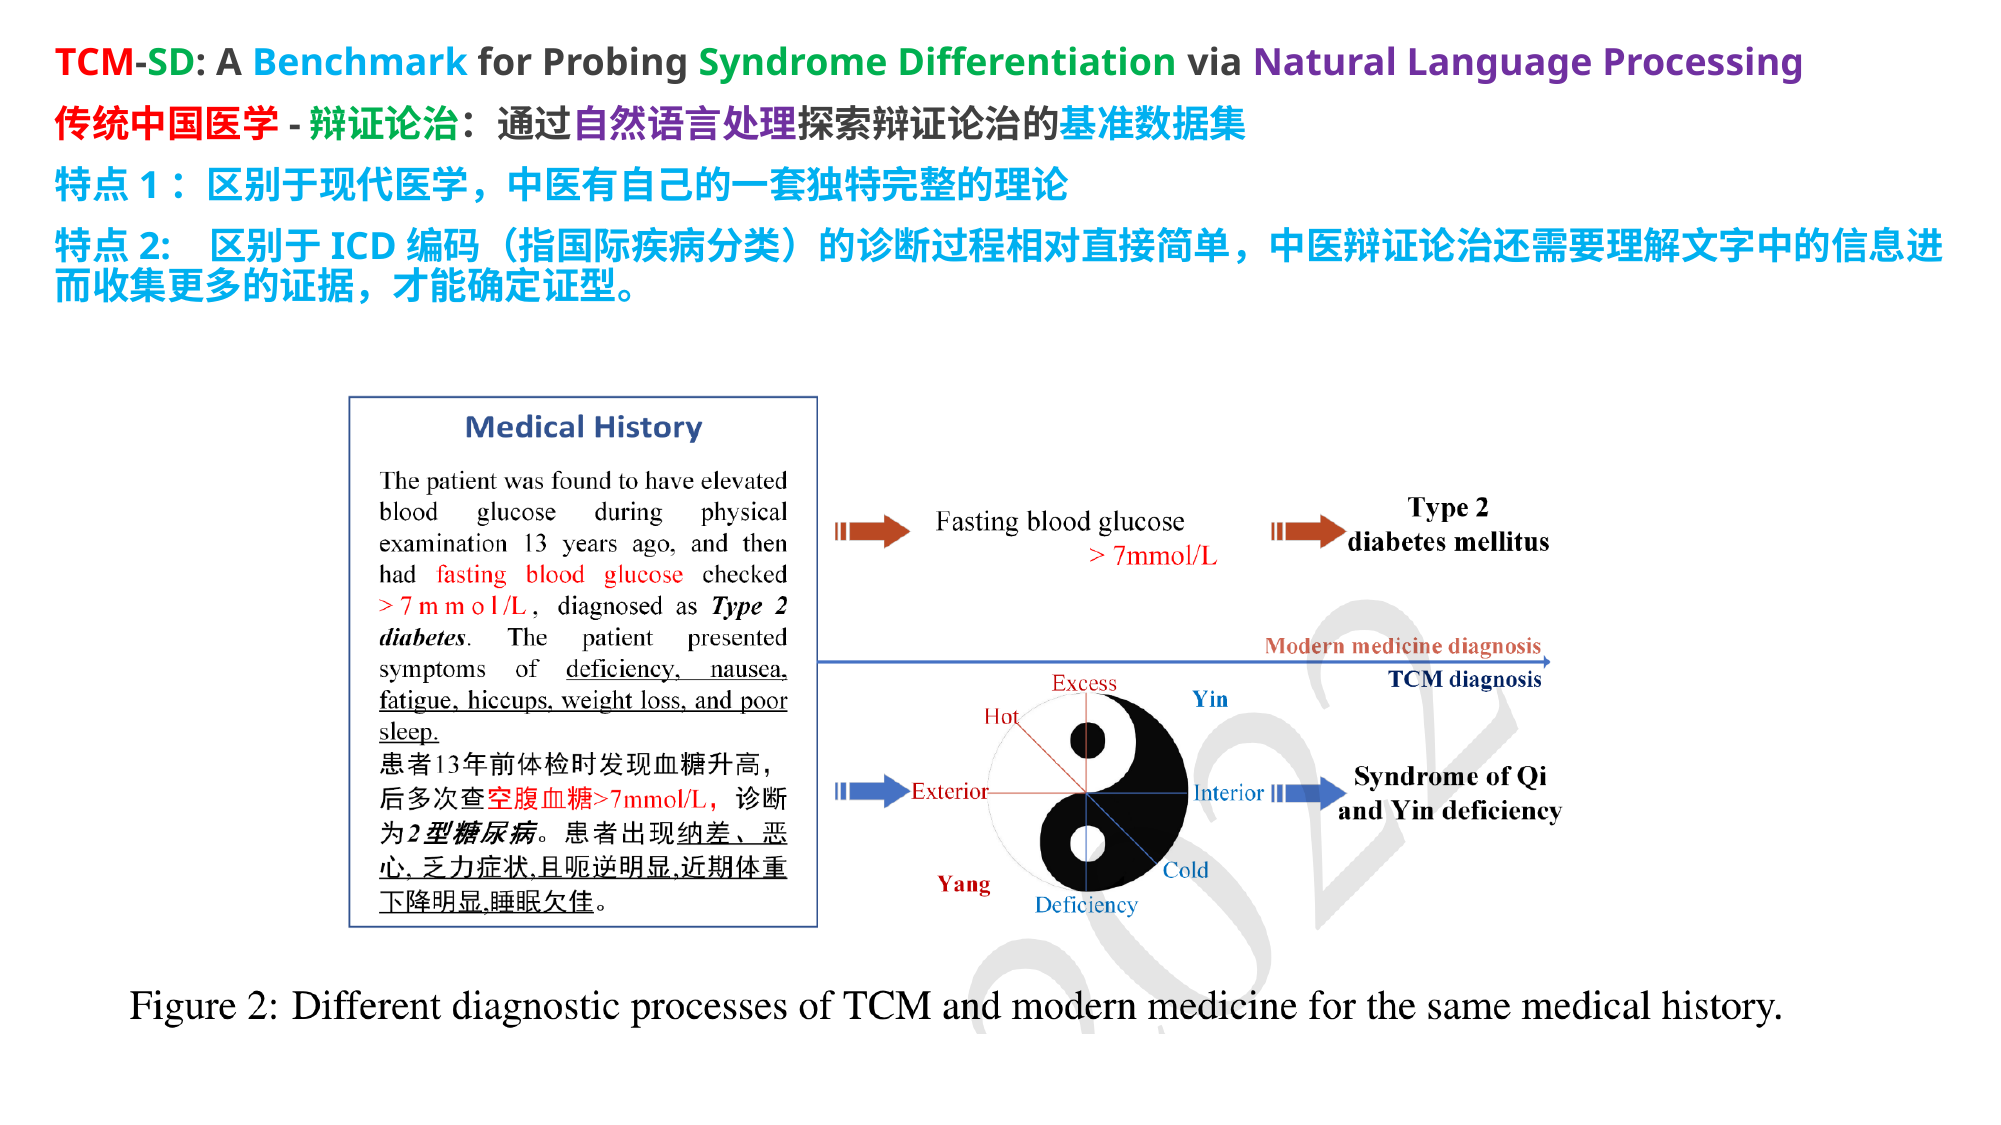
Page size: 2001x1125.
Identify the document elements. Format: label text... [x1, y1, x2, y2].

list TCM-SD: A Benchmark for Probing Syndrome Differentiation via Natural Language Processing 传统中国医学-辩证论治：通过自然语言处理探索辩证论治的基准数据集 特点1：区别于现代医学，中医有自己的一套独特完整的理论 特点2: 区别于ICD编码（指国际疾病分类）的诊断过程相对直接简单，中医辩证论治还需要理解文字中的信息进而收集更多的证据，才能确定证型。 [39, 35, 1965, 1093]
picture [116, 369, 1800, 1034]
